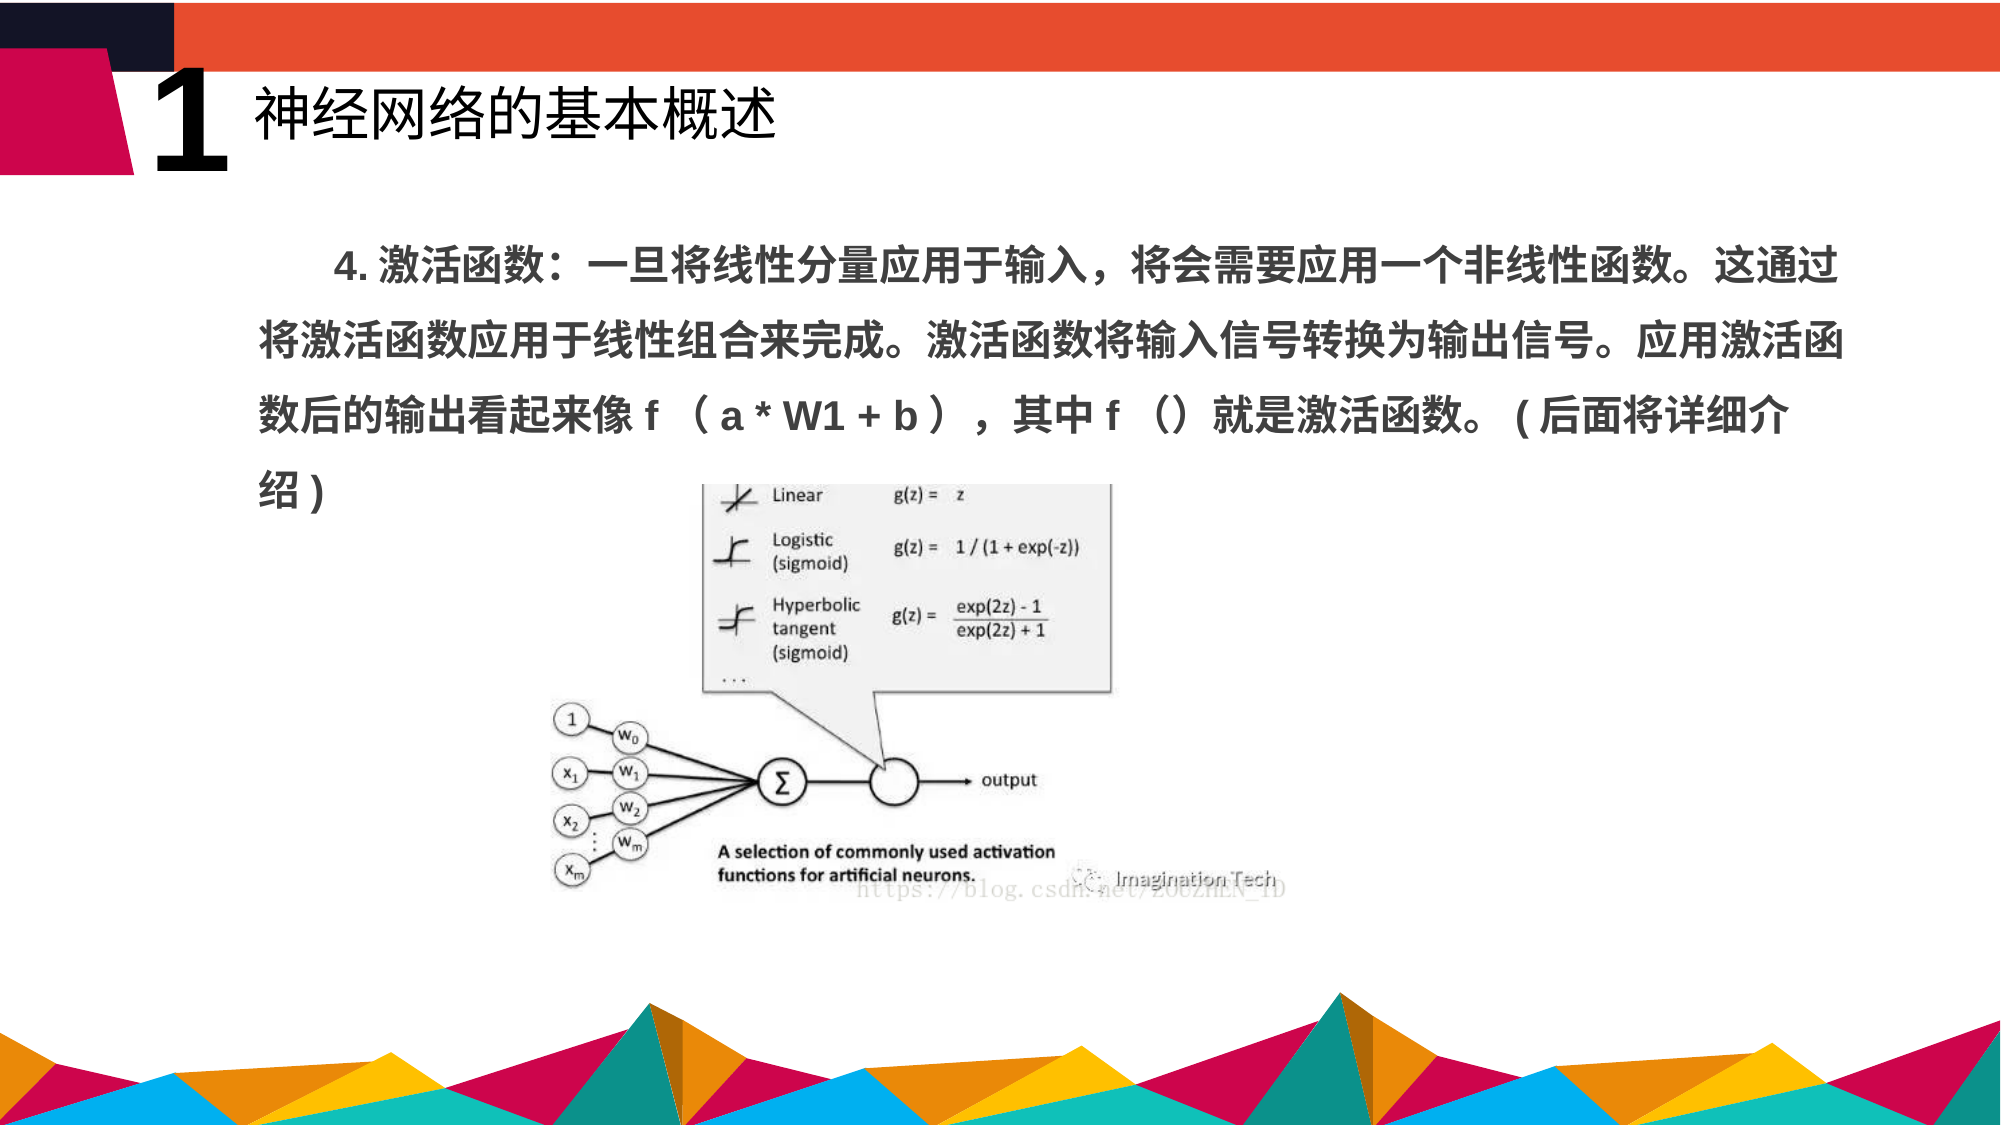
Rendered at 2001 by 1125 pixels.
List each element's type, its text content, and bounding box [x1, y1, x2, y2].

text_box 4.激活函数：一旦将线性分量应用于输入，将会需要应用一个非线性函数。这通过将激活函数应用于线性组合来完成。激活函数将输入信号转换为输出信号。应用激活函数后的输出看起来像f（a * W1 + b），其中f（）就是激活函数。(后面将详细介绍) [244, 206, 1863, 522]
text_box 1 [134, 13, 353, 209]
picture [497, 484, 1302, 916]
text_box 神经网络的基本概述 [238, 70, 1024, 155]
text_box [0, 47, 134, 177]
